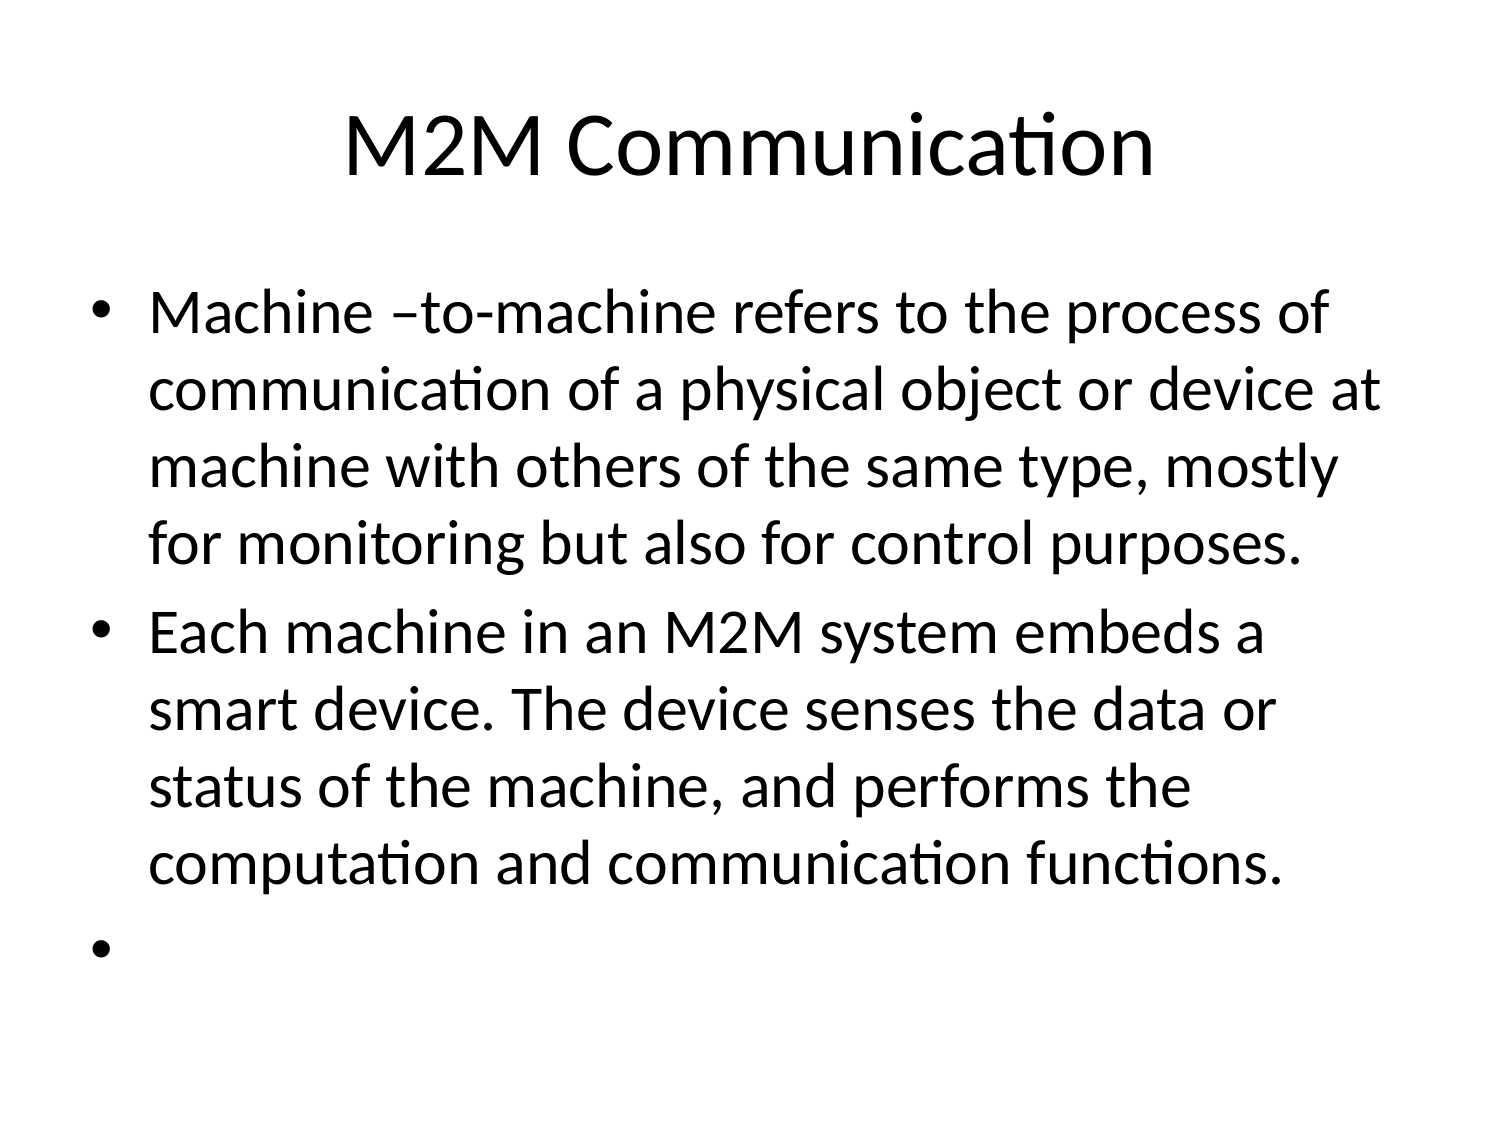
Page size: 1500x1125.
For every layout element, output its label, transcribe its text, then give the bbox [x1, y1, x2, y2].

title M2M Communication [75, 45, 1425, 233]
list Machine –to-machine refers to the process of communication of a physical object or device at machine with others of the same type, mostly for monitoring but also for control purposes. Each machine in an M2M system embeds a smart device. The device senses the data or status of the machine, and performs the computation and communication functions. [75, 262, 1425, 1005]
